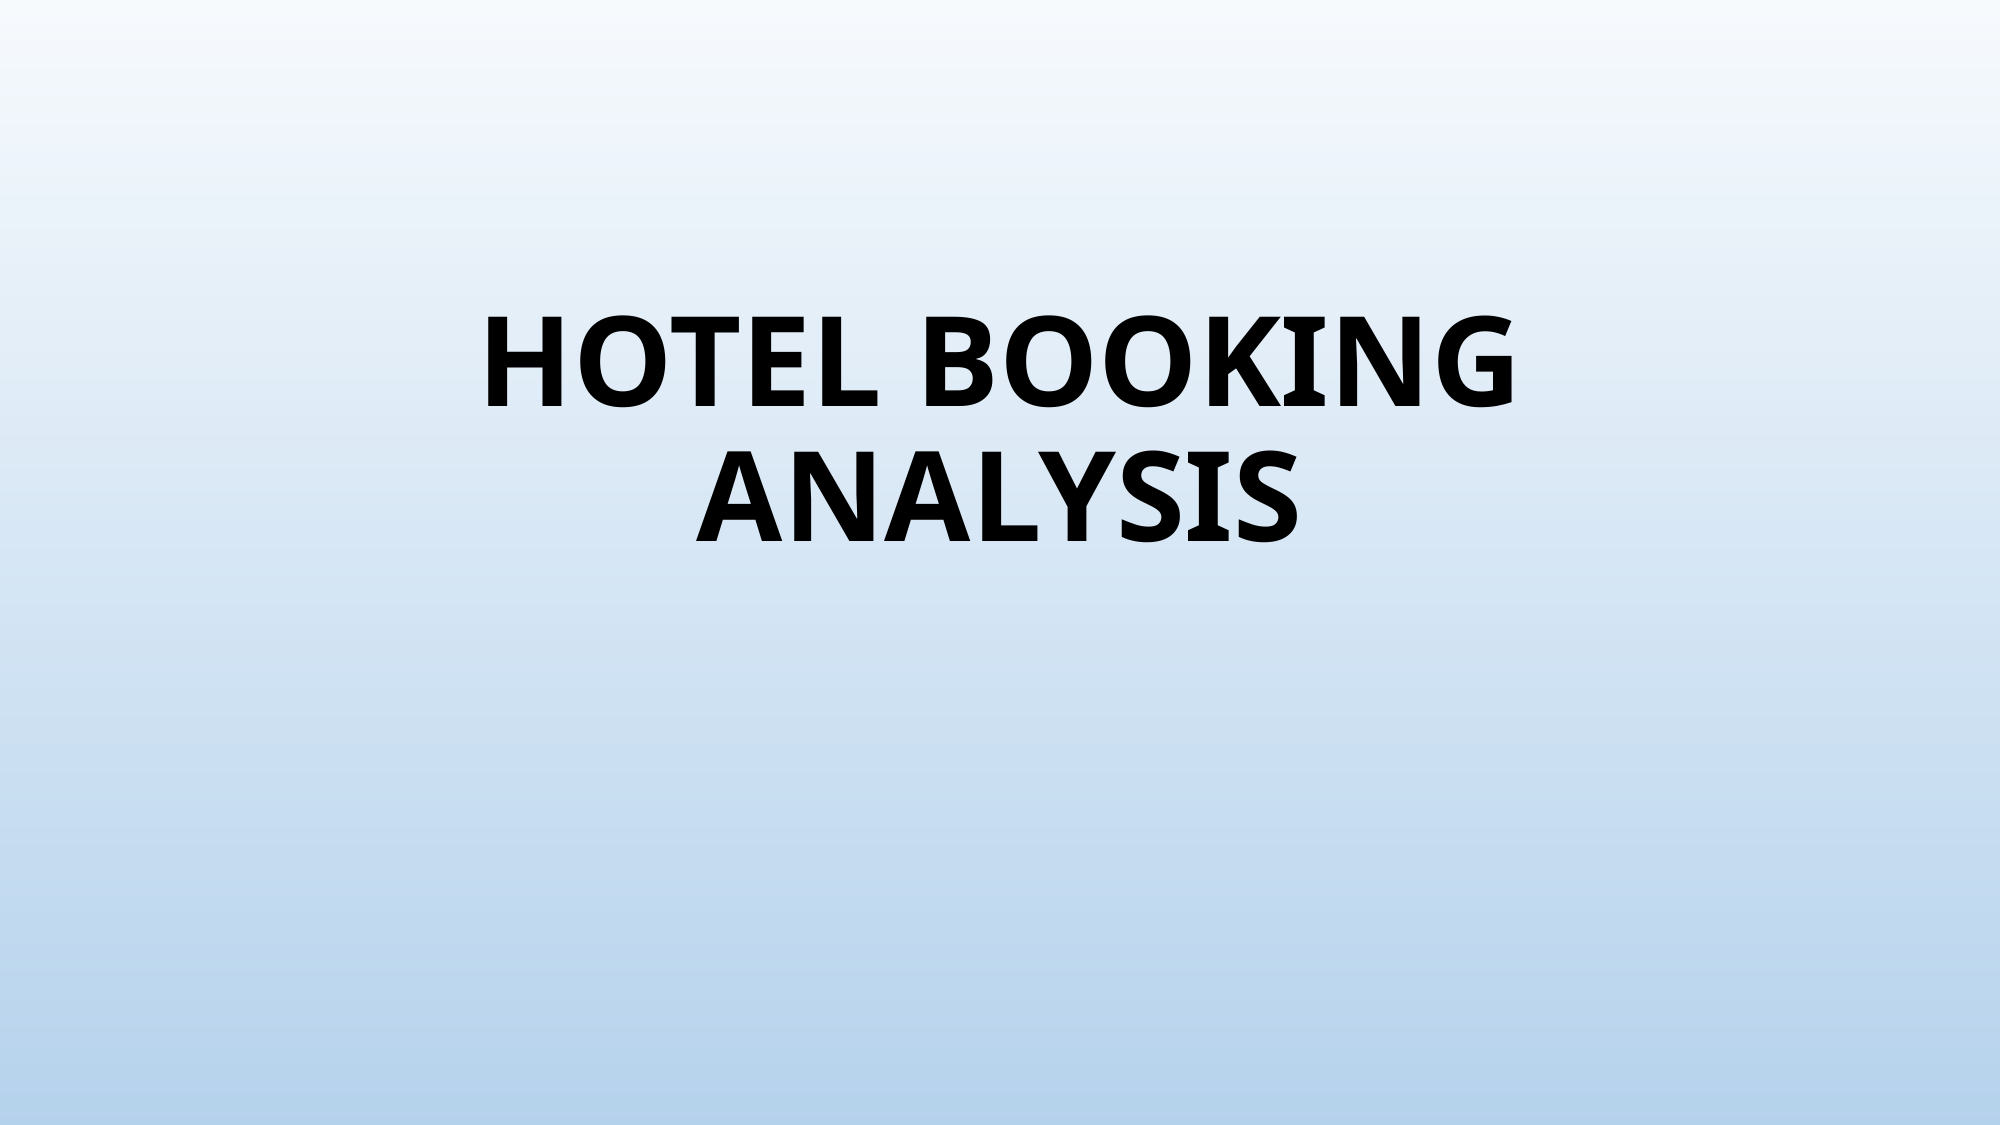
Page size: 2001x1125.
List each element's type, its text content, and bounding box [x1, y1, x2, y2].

title HOTEL BOOKING ANALYSIS [249, 184, 1750, 576]
